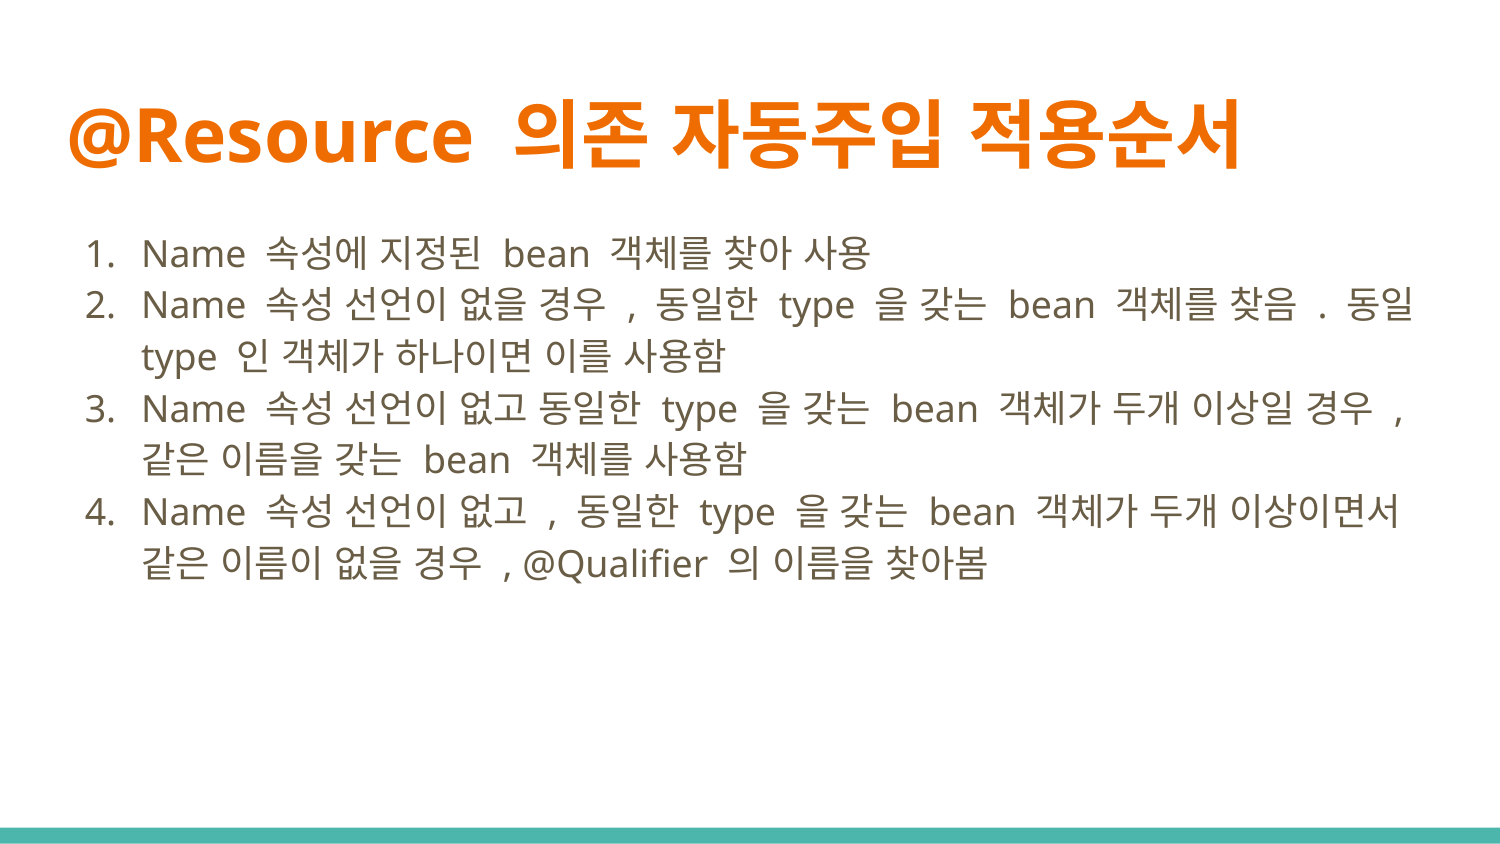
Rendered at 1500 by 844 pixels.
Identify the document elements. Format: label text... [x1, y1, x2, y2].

list Name 속성에 지정된 bean 객체를 찾아 사용 Name 속성 선언이 없을 경우 , 동일한 type 을 갖는 bean 객체를 찾음 . 동일 type 인 객체가 하나이면 이를 사용함 Name 속성 선언이 없고 동일한 type 을 갖는 bean 객체가 두개 이상일 경우 , 같은 이름을 갖는 bean 객체를 사용함 Name 속성 선언이 없고 , 동일한 type 을 갖는 bean 객체가 두개 이상이면서 같은 이름이 없을 경우 , @Qualifier 의 이름을 찾아봄 [51, 207, 1449, 750]
title @Resource 의존 자동주입 적용순서 [51, 72, 1449, 189]
